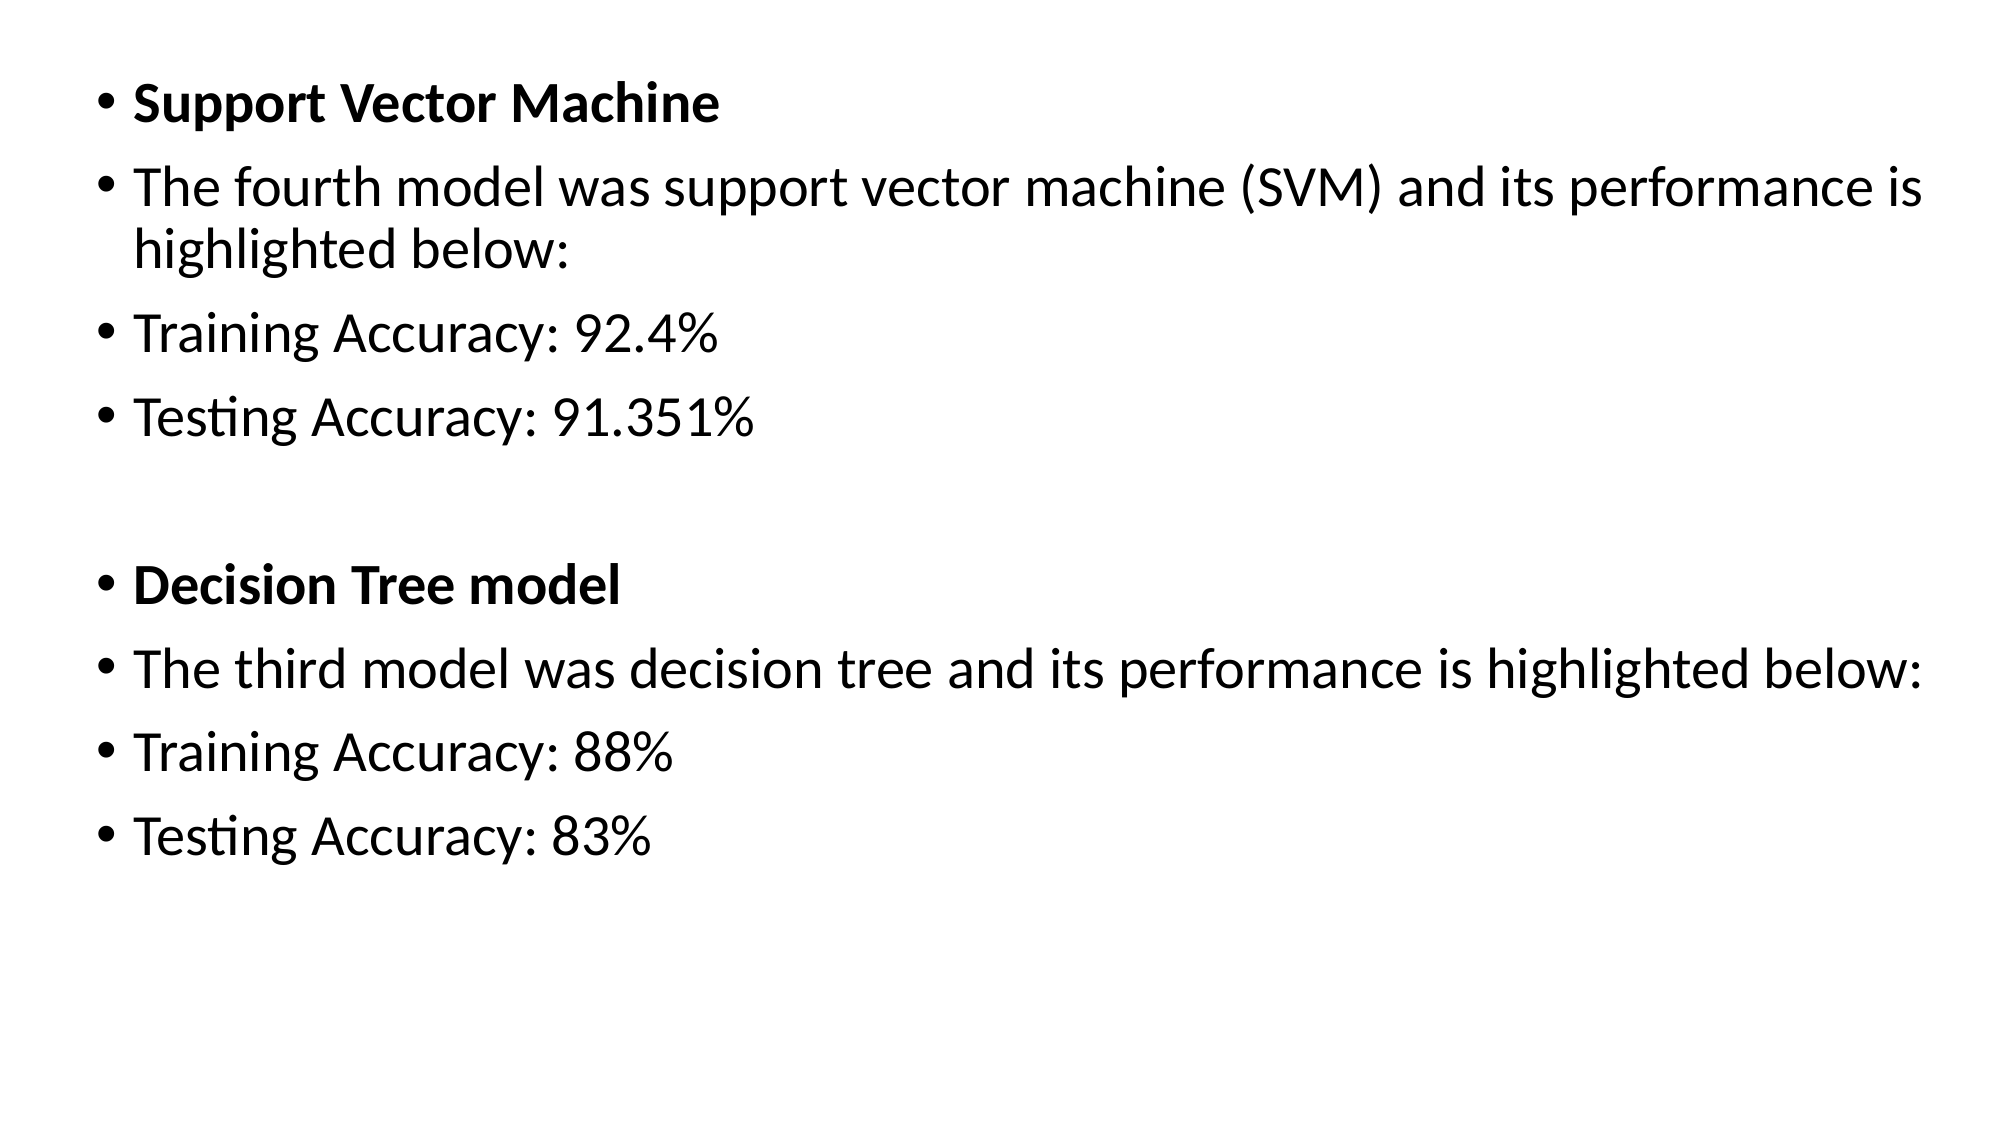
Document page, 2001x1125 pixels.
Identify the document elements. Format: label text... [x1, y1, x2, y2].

list Support Vector Machine The fourth model was support vector machine (SVM) and its performance is highlighted below: Training Accuracy: 92.4% Testing Accuracy: 91.351% Decision Tree model The third model was decision tree and its performance is highlighted below: Training Accuracy: 88% Testing Accuracy: 83% [81, 64, 1946, 1068]
